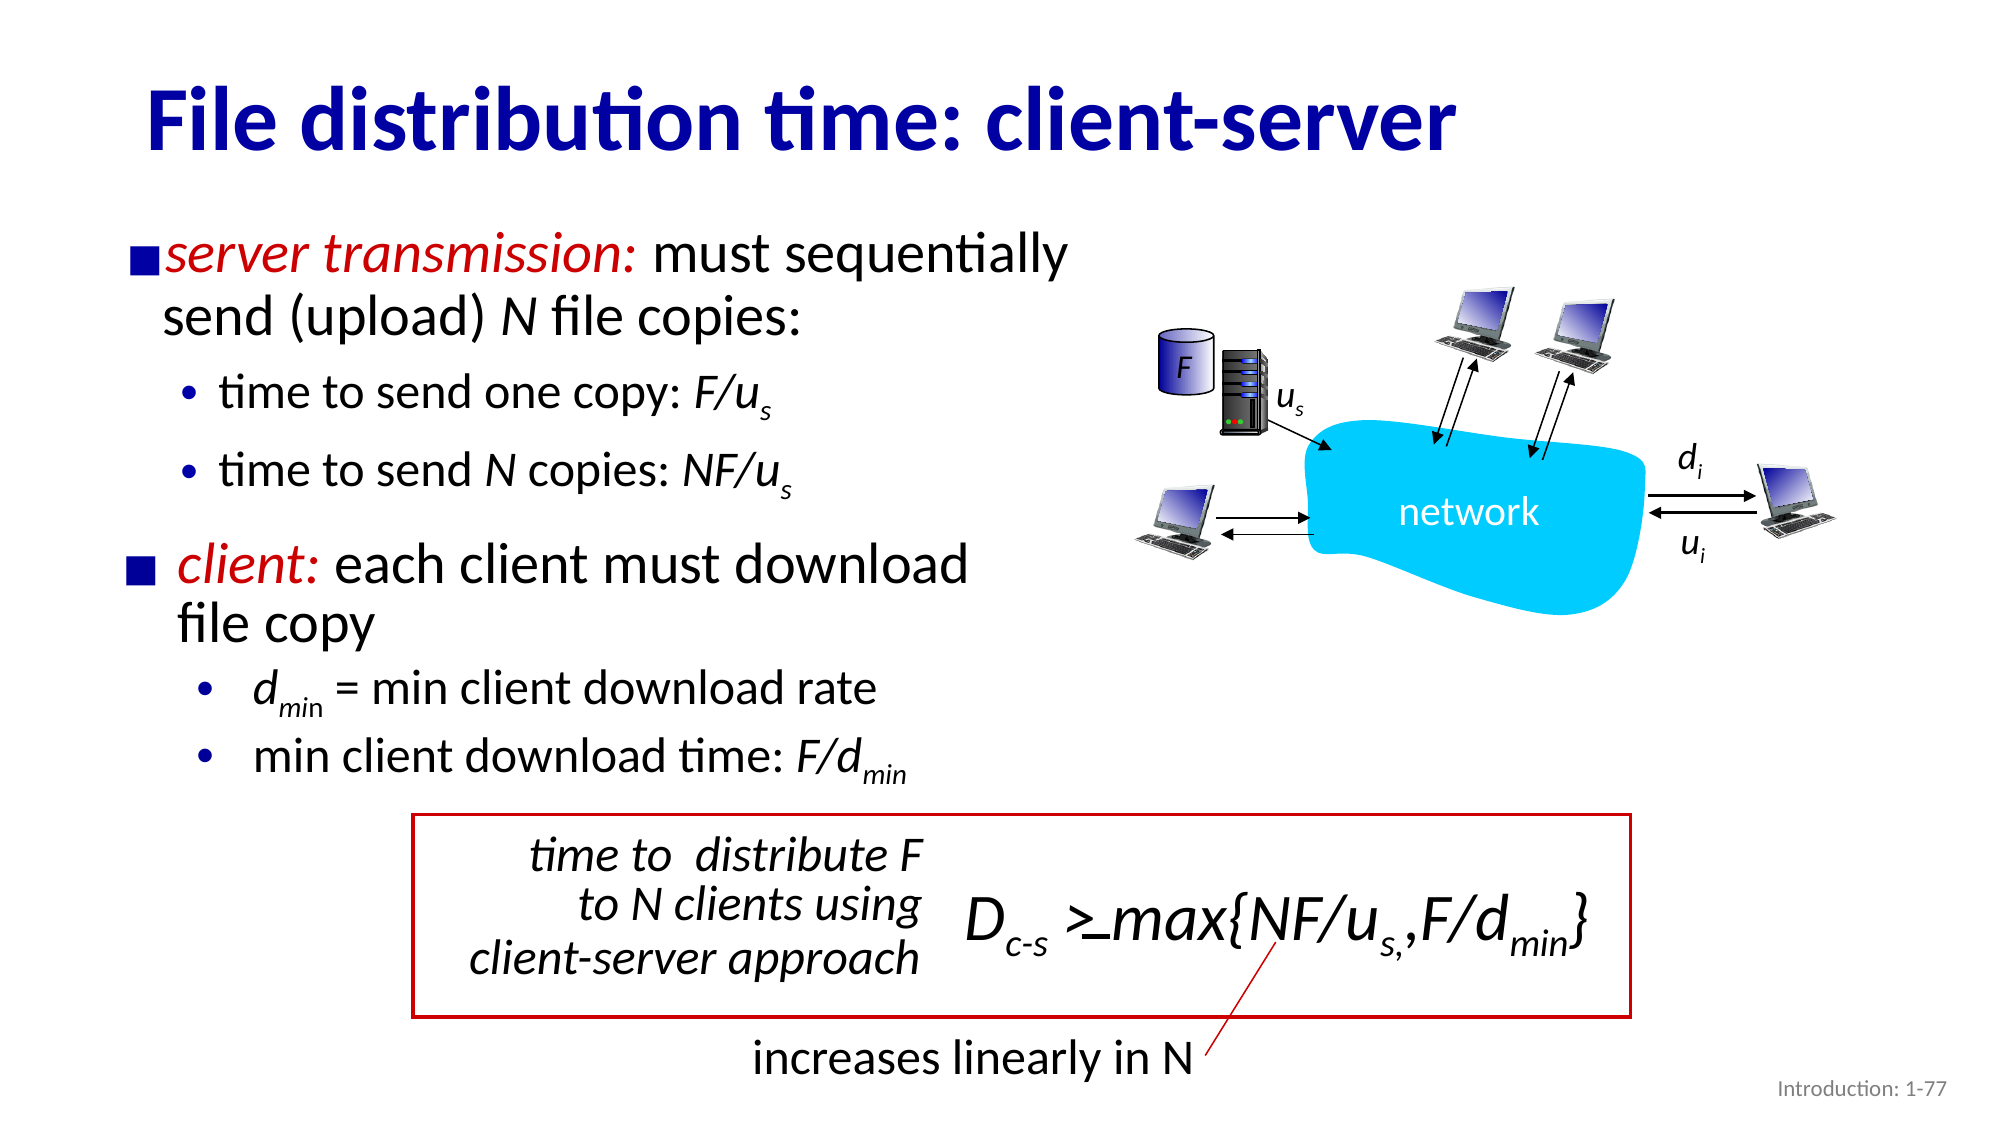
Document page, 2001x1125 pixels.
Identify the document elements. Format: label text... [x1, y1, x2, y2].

text_box [413, 814, 1631, 1018]
text_box client: each client must download file copy dmin = min client download rate min client download time: F/dmin [106, 528, 1054, 859]
slide_number Introduction: 1-‹#› [1512, 1056, 1963, 1117]
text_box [1204, 941, 1276, 1056]
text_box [1114, 283, 1857, 618]
text_box Dc-s > max{NF/us,,F/dmin} [934, 866, 1647, 972]
title File distribution time: client-server [131, 47, 1856, 195]
text_box increases linearly in N [737, 1028, 1214, 1092]
text_box server transmission: must sequentially send (upload) N file copies: time to send one copy: F/us time to send N copies: NF/us [89, 214, 1090, 546]
